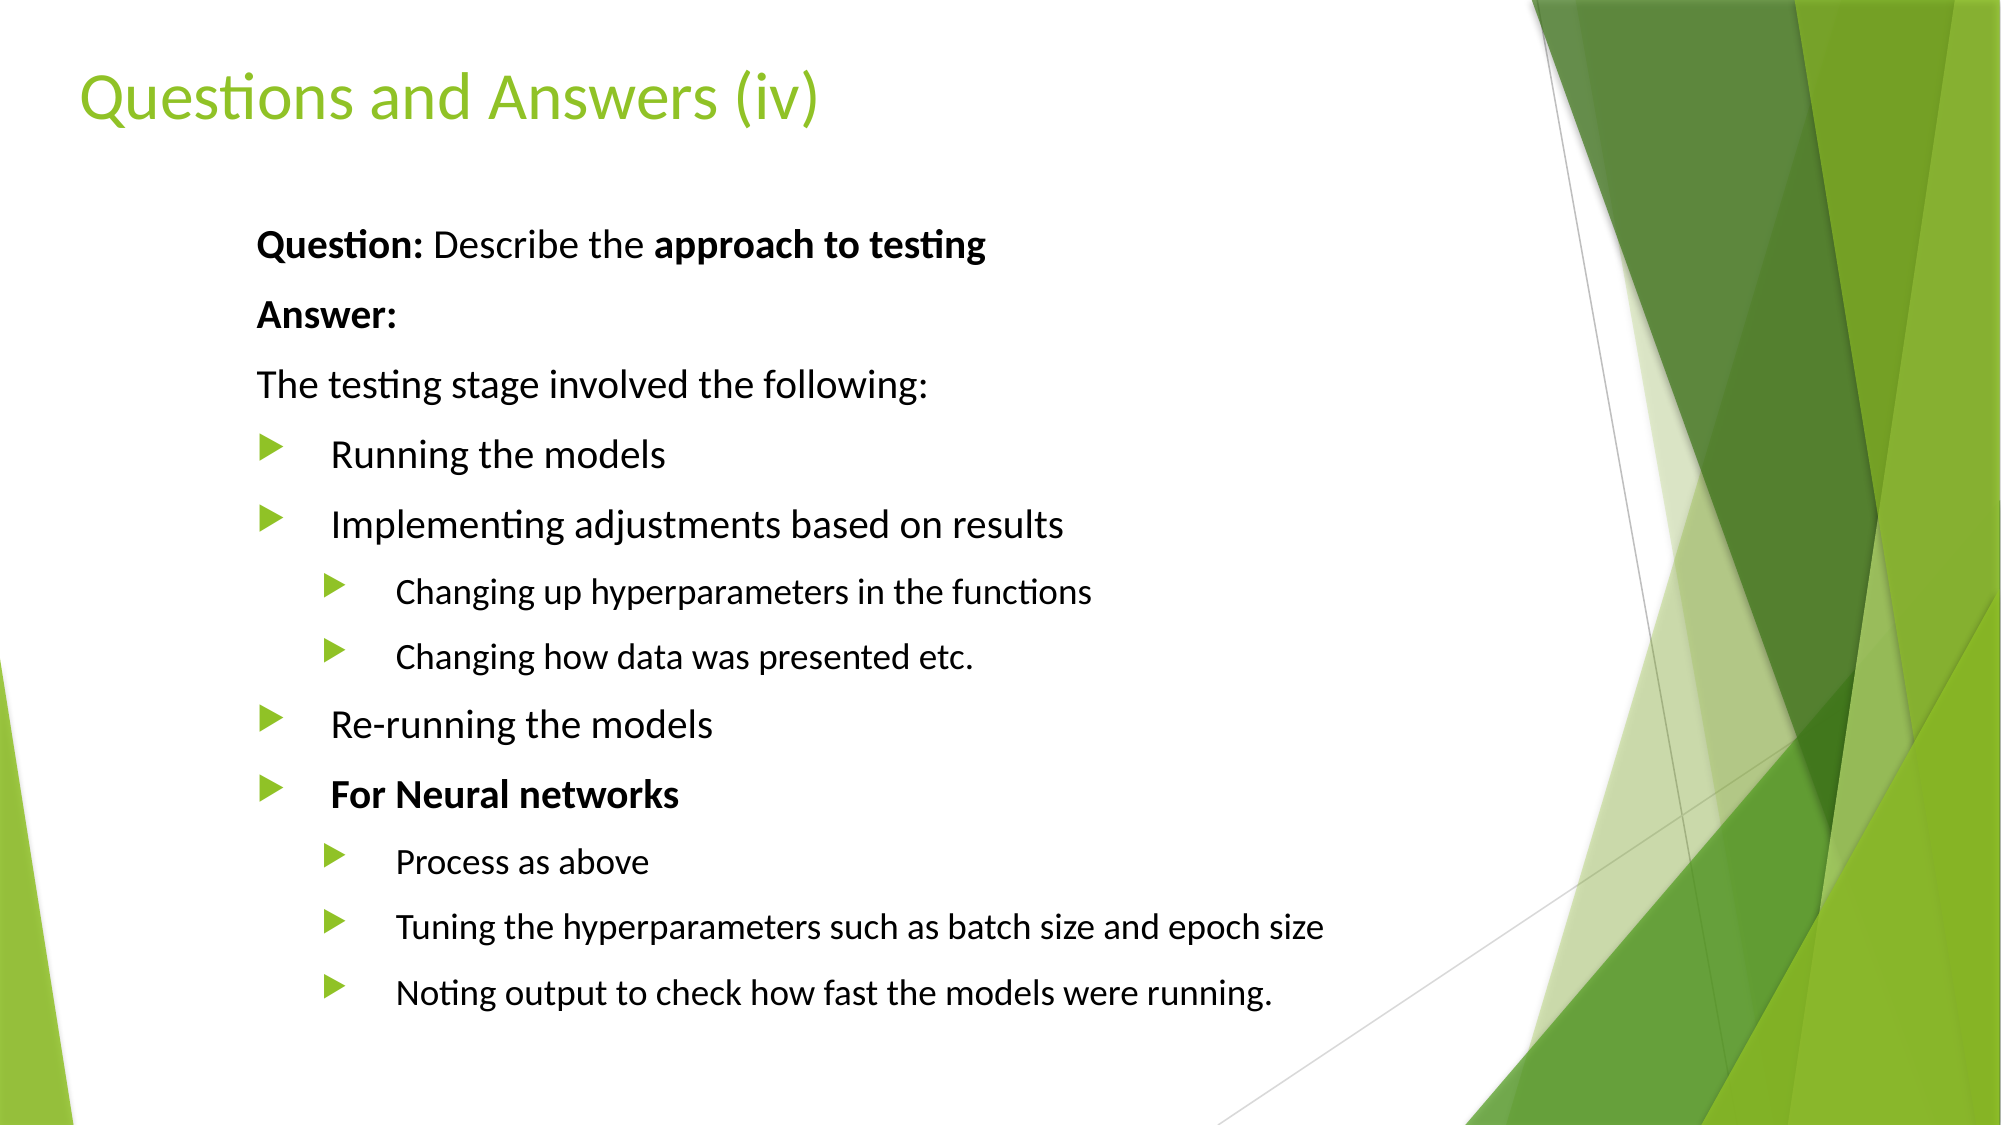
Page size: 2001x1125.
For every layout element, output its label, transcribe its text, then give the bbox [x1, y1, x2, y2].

title Questions and Answers (iv) [64, 44, 1685, 141]
list Question: Describe the approach to testing Answer: The testing stage involved the following: Running the models Implementing adjustments based on results Changing up hyperparameters in the functions Changing how data was presented etc. Re-running the models For Neural networks Process as above Tuning the hyperparameters such as batch size and epoch size Noting output to check how fast the models were running. [234, 209, 1965, 1025]
